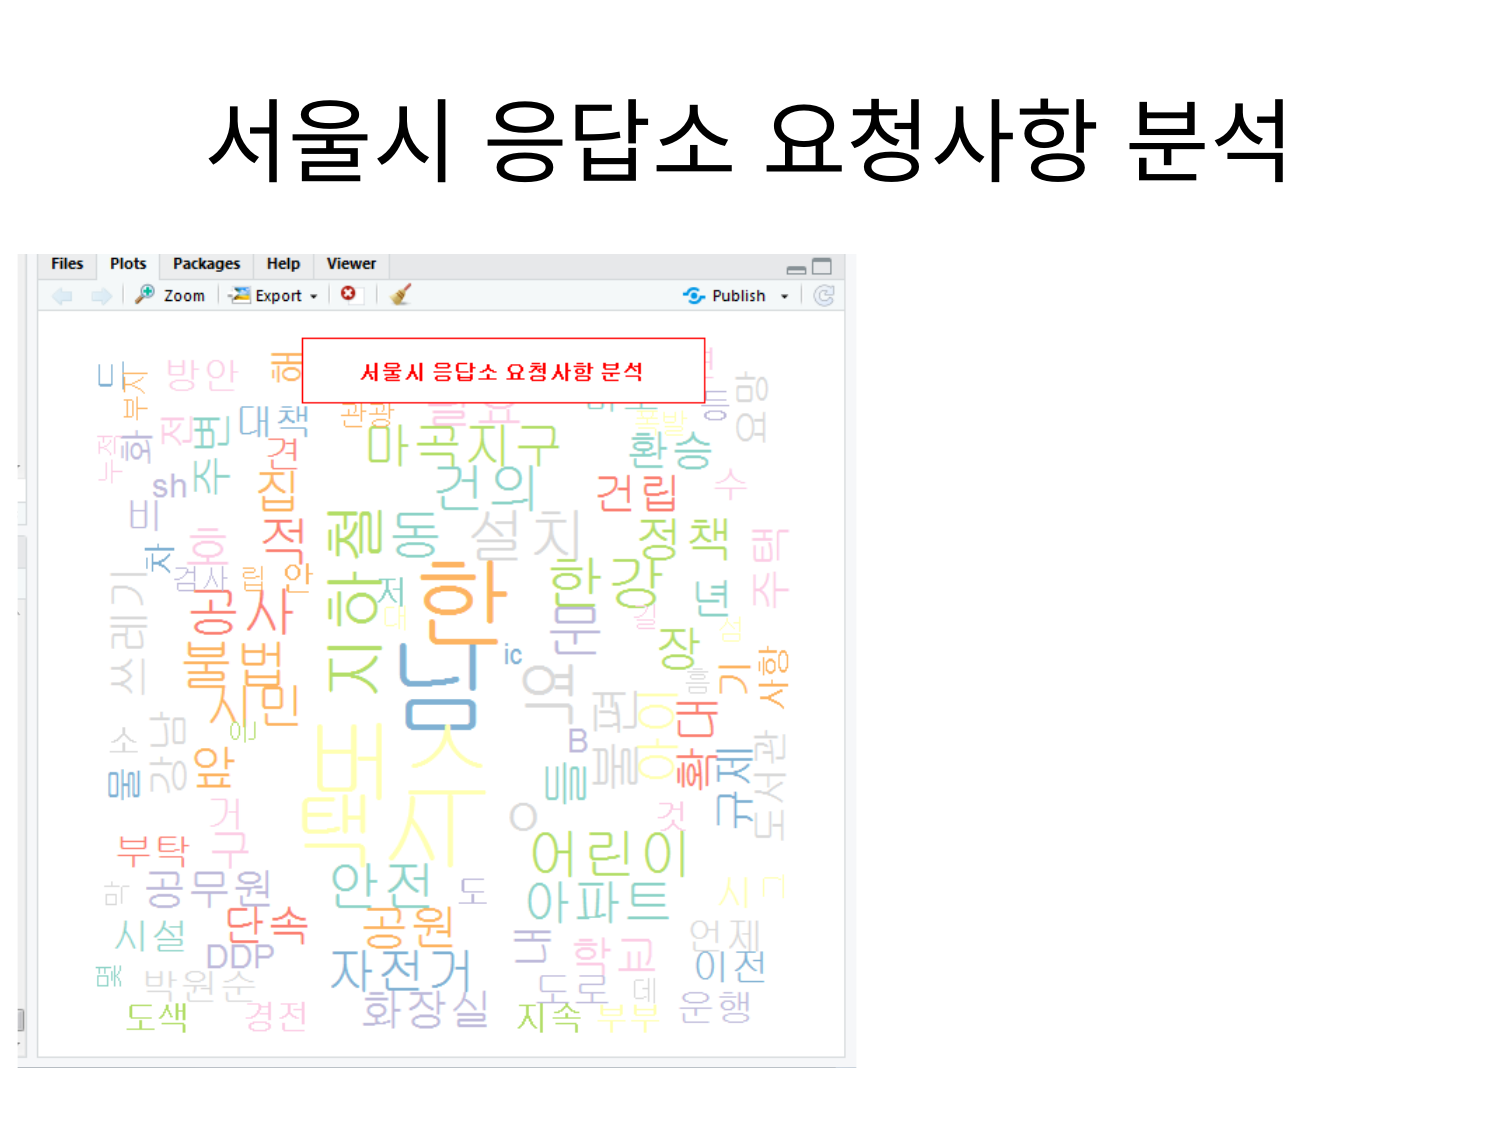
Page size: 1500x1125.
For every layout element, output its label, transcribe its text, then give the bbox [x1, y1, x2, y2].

title 서울시 응답소 요청사항 분석 [75, 45, 1425, 233]
picture [17, 253, 857, 1068]
